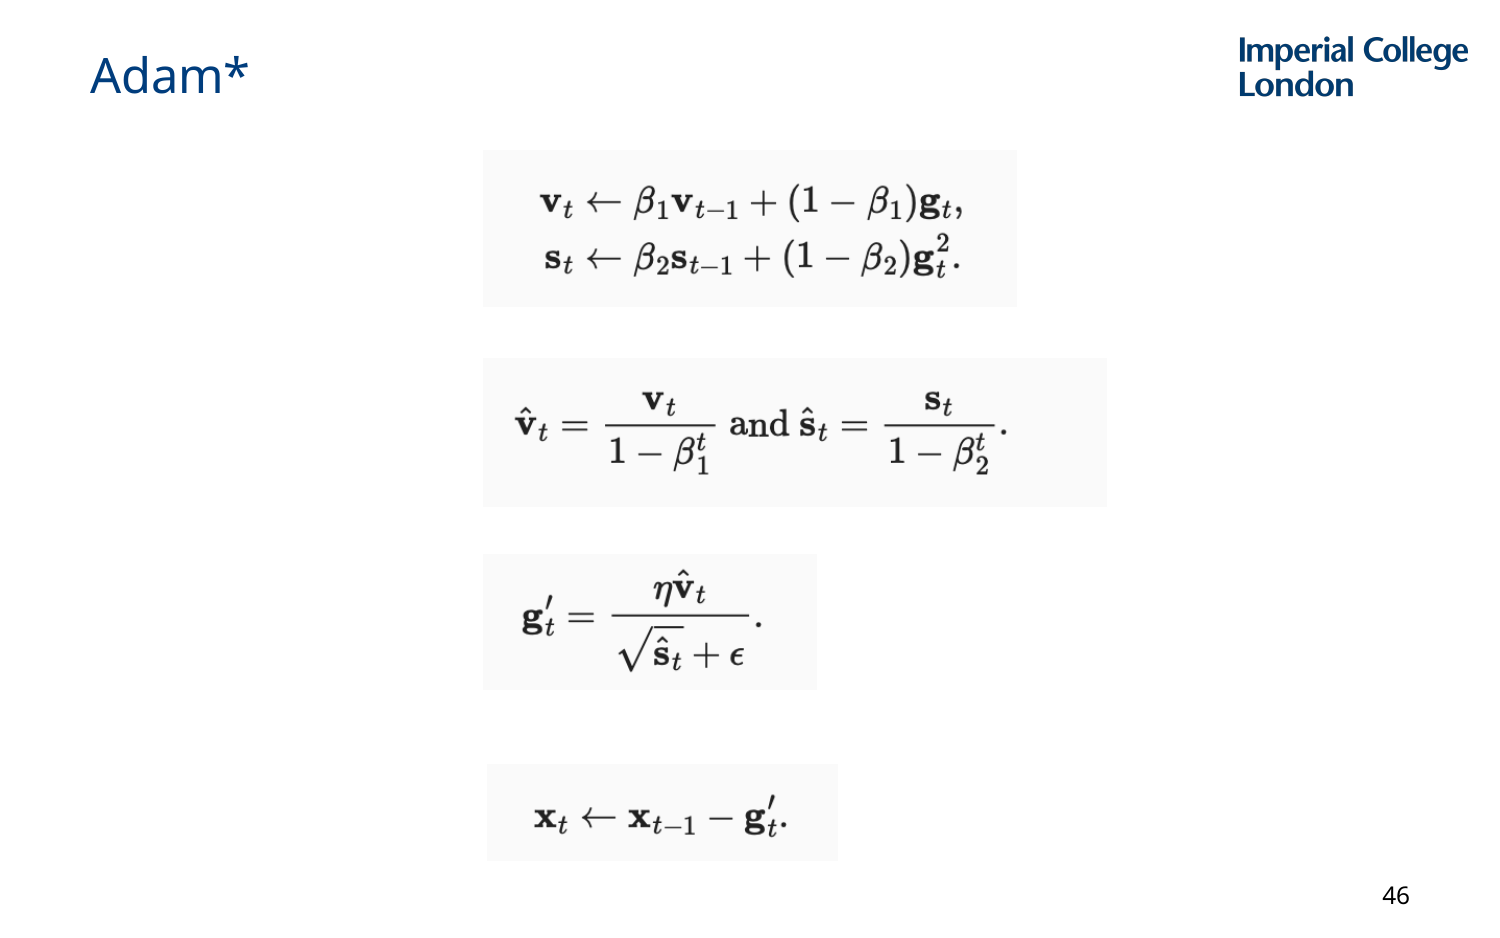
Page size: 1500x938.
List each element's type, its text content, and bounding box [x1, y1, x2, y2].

picture [482, 358, 1107, 507]
picture [483, 150, 1017, 308]
title Adam* [75, 0, 1425, 153]
picture [1425, 18, 1486, 114]
picture [487, 764, 838, 861]
slide_number 46 [1074, 872, 1426, 920]
picture [482, 553, 817, 690]
